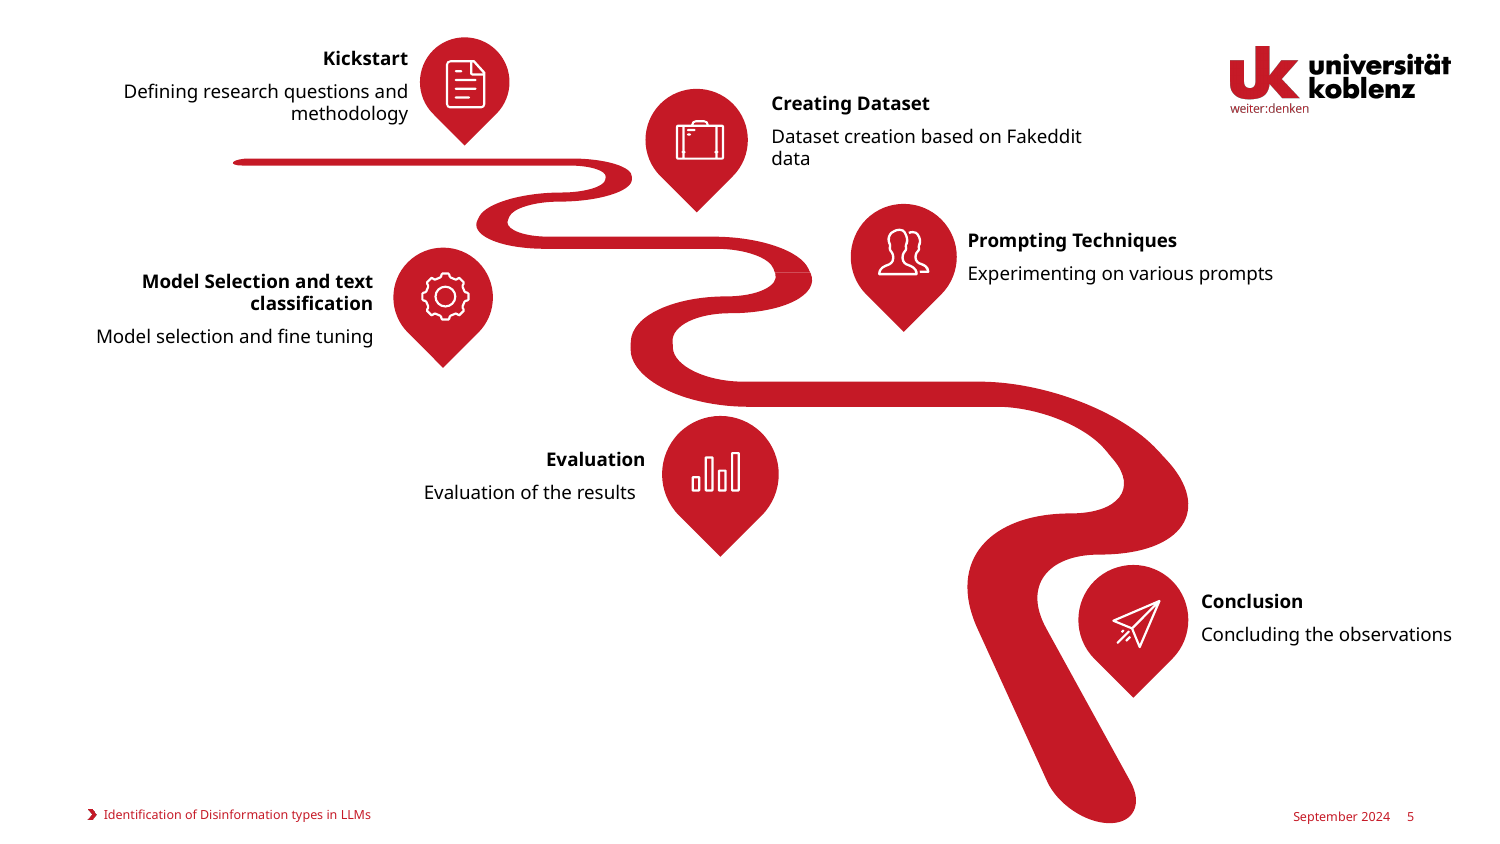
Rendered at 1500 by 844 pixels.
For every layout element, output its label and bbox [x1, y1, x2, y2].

text_box [44, 37, 1456, 824]
